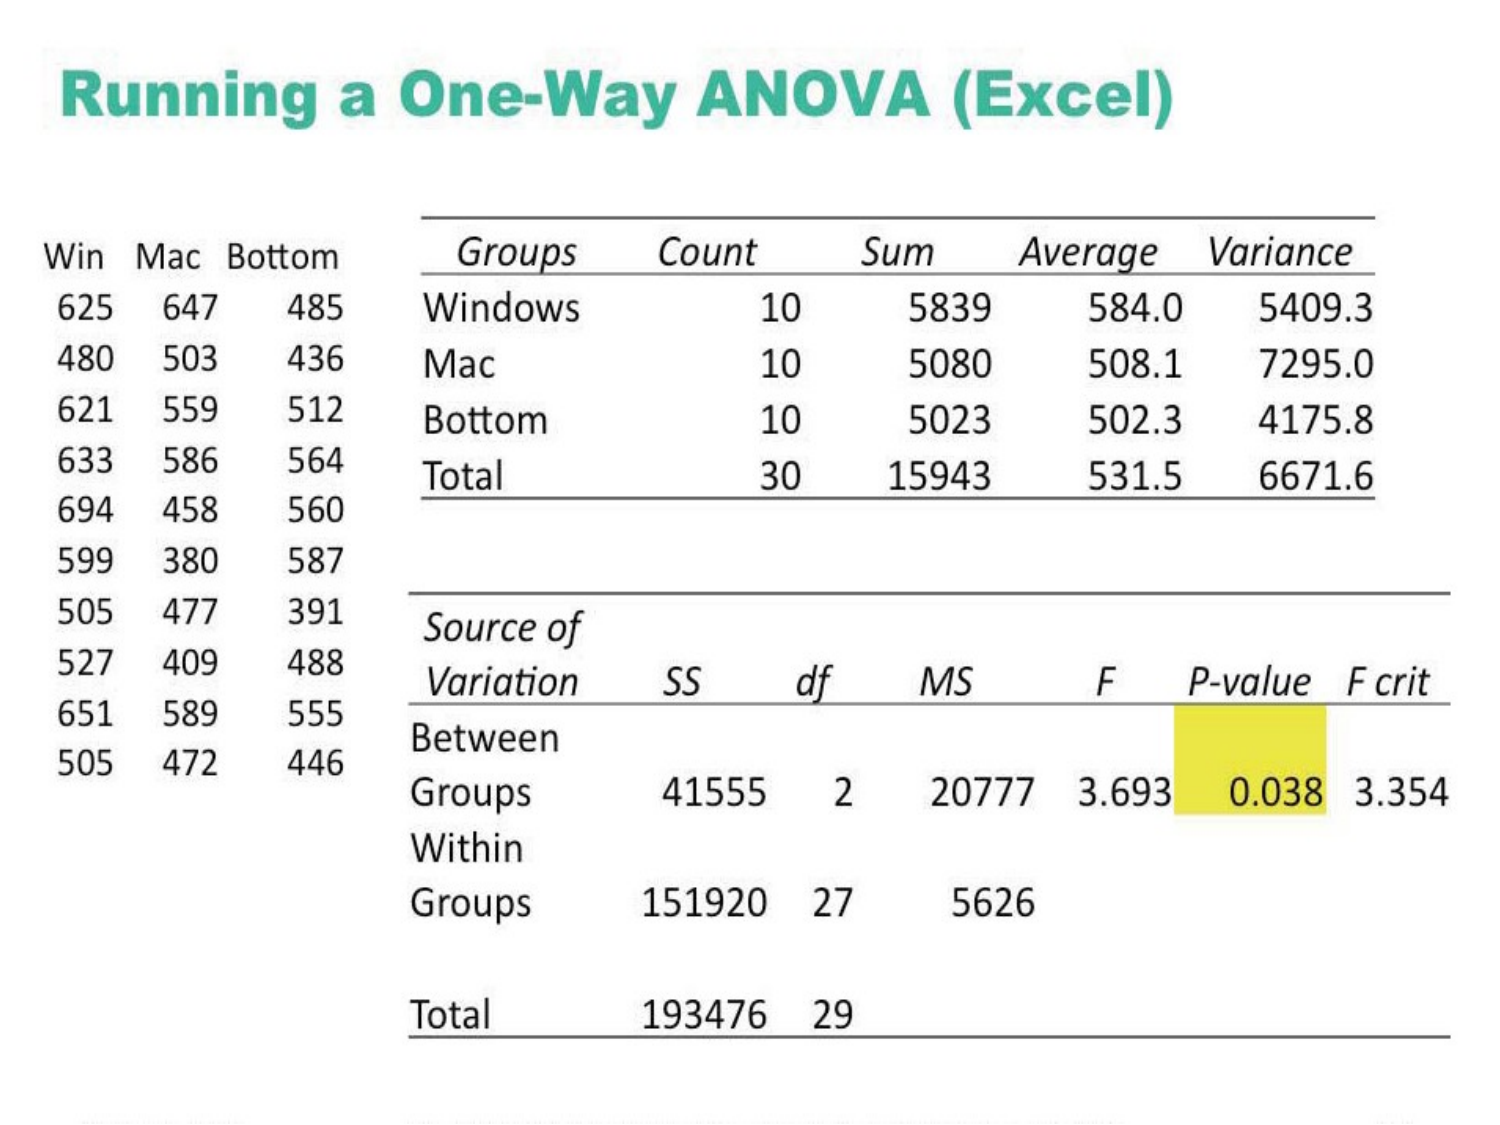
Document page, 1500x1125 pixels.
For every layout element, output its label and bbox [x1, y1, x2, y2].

text_box [0, 0, 1498, 1124]
